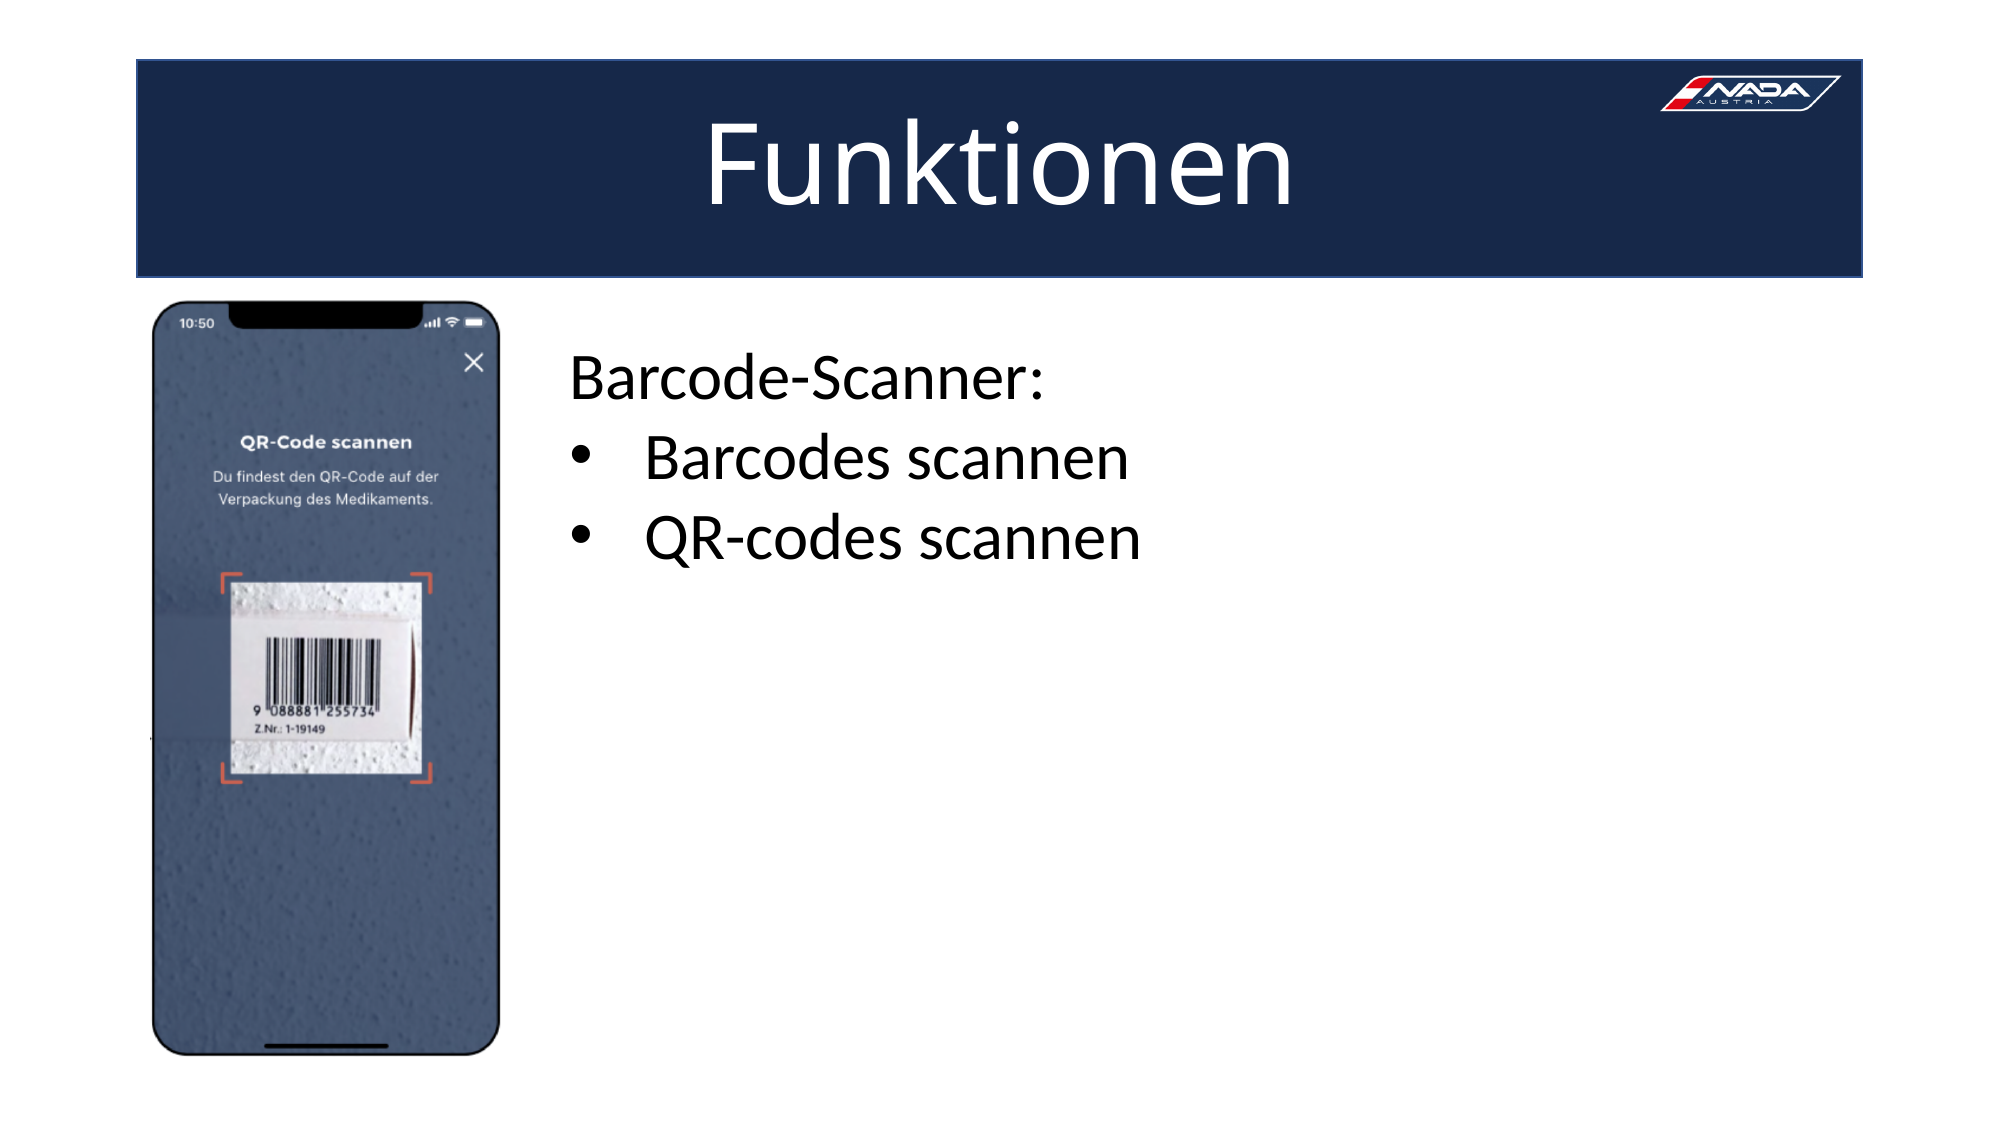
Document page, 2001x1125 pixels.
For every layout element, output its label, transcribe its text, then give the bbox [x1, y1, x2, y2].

text_box Barcode-Scanner: Barcodes scannen QR-codes scannen [554, 325, 1863, 741]
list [137, 296, 507, 1060]
title Funktionen [137, 59, 1863, 278]
